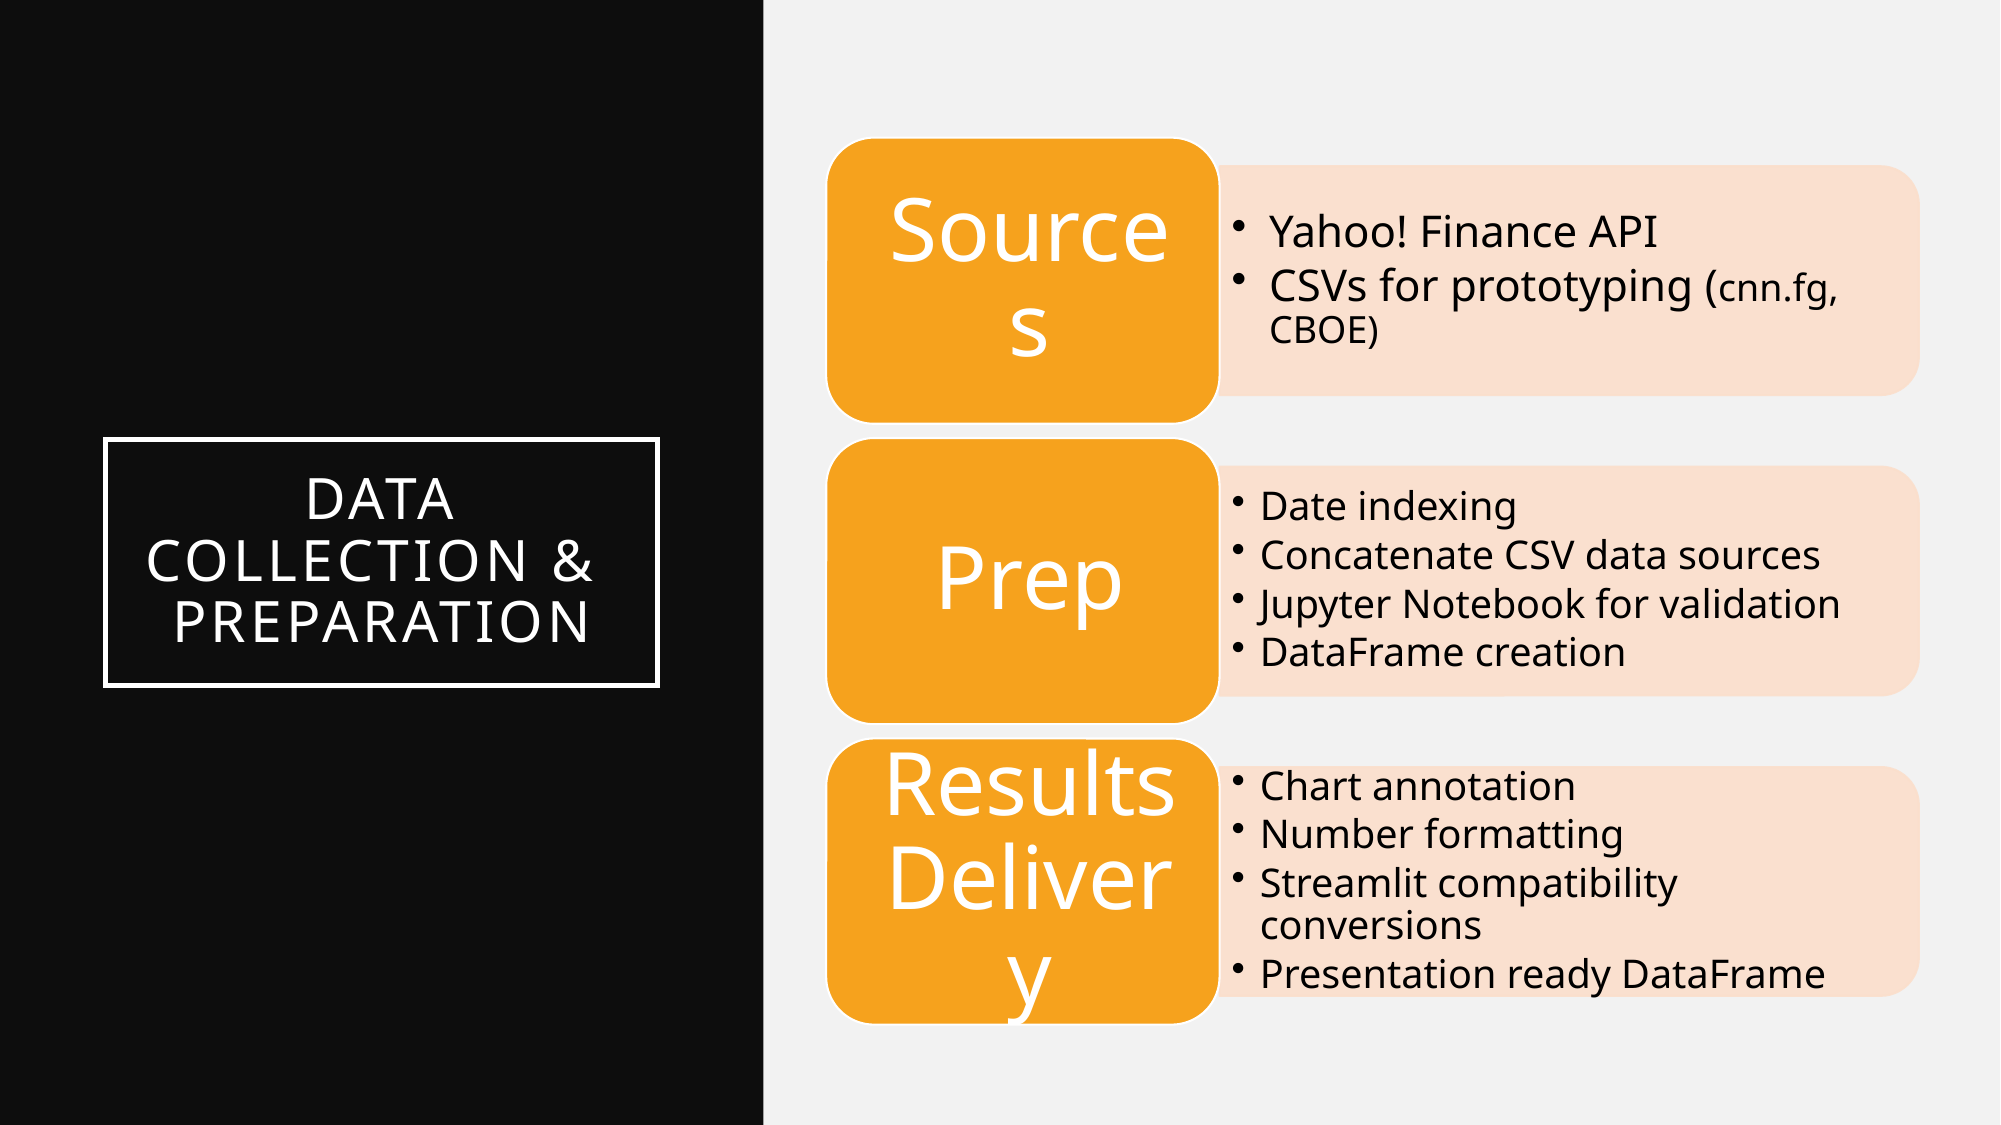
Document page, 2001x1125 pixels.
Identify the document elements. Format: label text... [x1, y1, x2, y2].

text_box [0, 0, 764, 1125]
text_box [764, 0, 2000, 1125]
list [826, 137, 1919, 1025]
title Data Collection & Preparation [103, 437, 660, 688]
